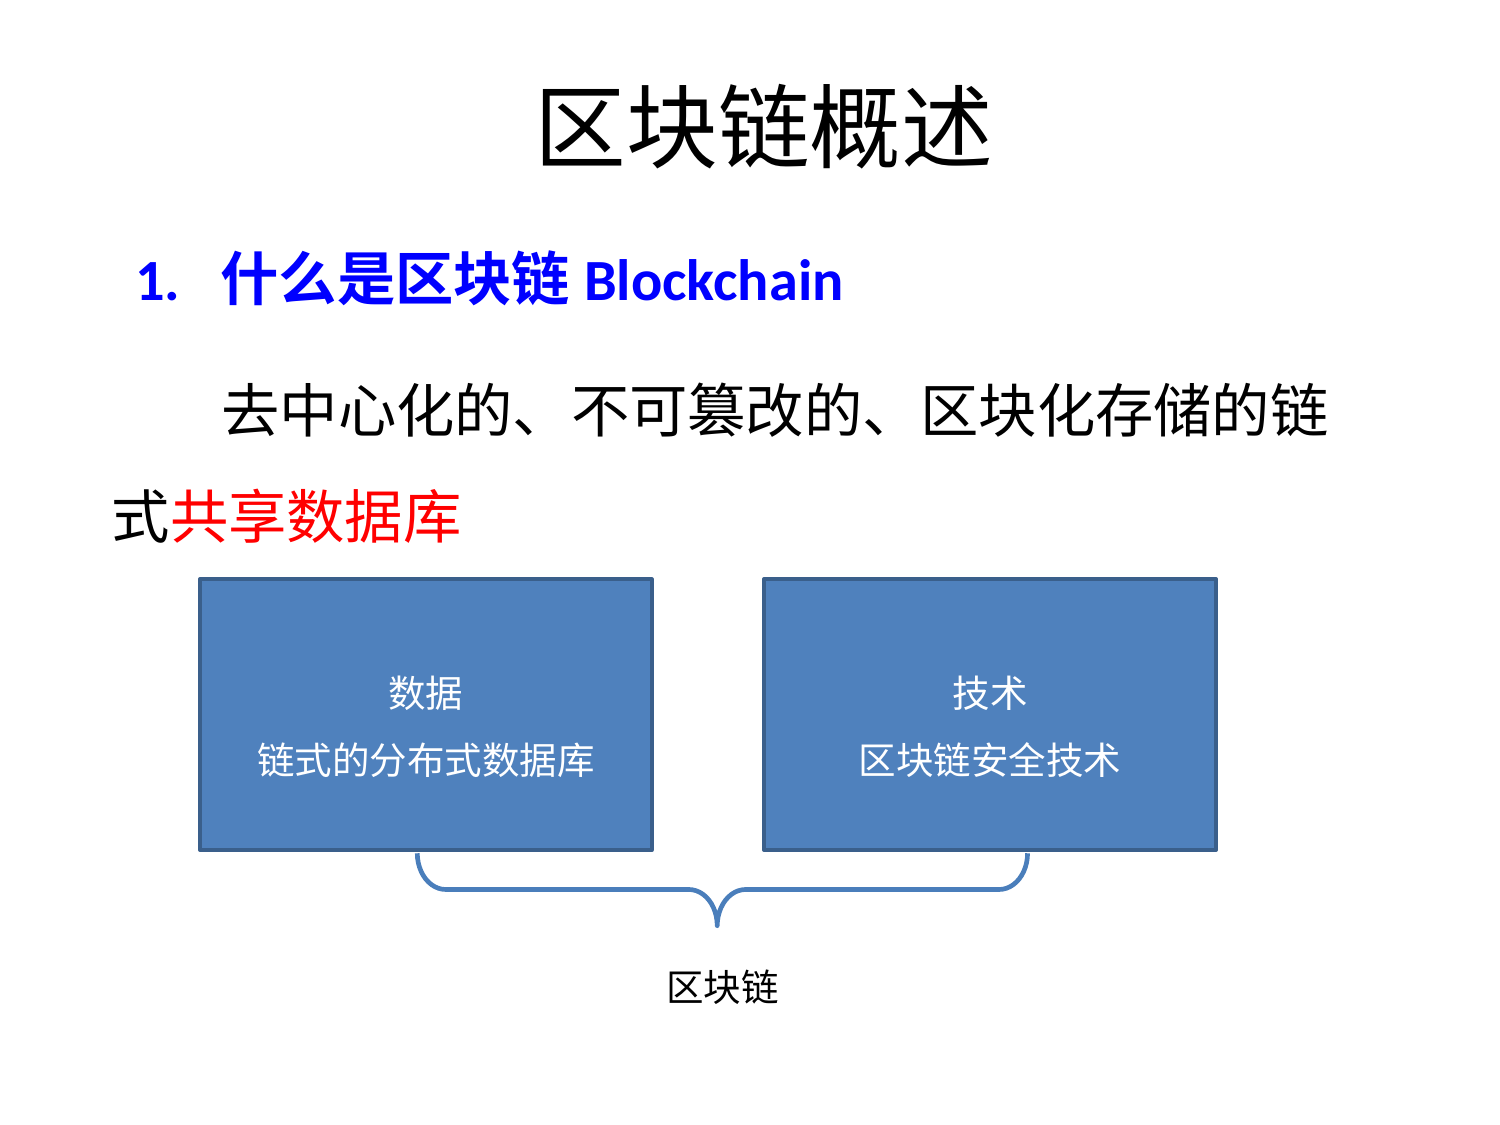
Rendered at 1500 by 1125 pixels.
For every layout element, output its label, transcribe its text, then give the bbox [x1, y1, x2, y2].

text_box 数据 链式的分布式数据库 [198, 577, 654, 852]
title 区块链概述 [124, 39, 1404, 211]
text_box 区块链 [651, 956, 794, 1016]
text_box [416, 853, 1029, 927]
list 1. 什么是区块链Blockchain 去中心化的、不可篡改的、区块化存储的链式共享数据库 [40, 234, 1352, 556]
text_box 技术 区块链安全技术 [762, 577, 1218, 852]
